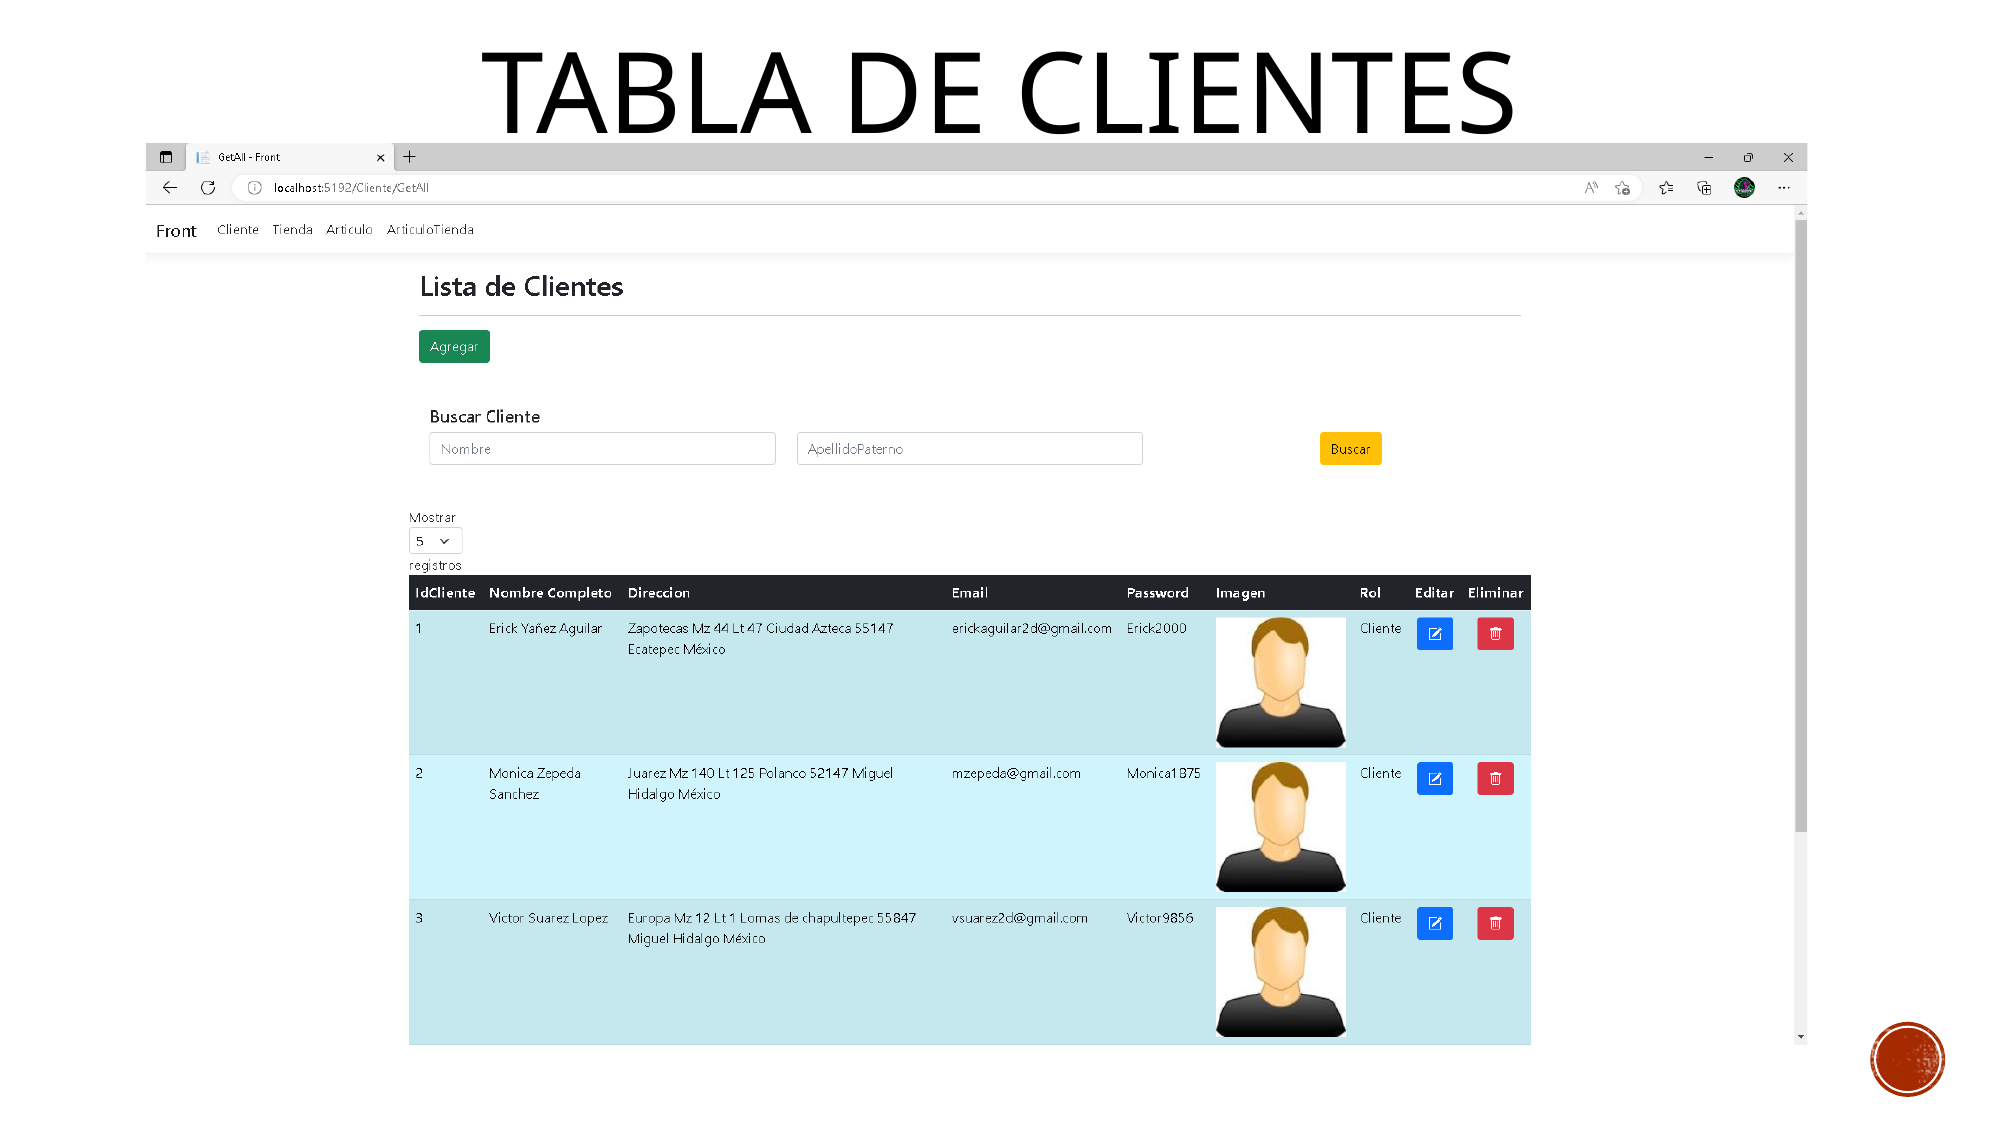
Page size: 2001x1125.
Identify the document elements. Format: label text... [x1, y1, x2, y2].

title TABLA DE CLIENTES [175, 20, 1826, 174]
picture [145, 143, 1808, 1045]
